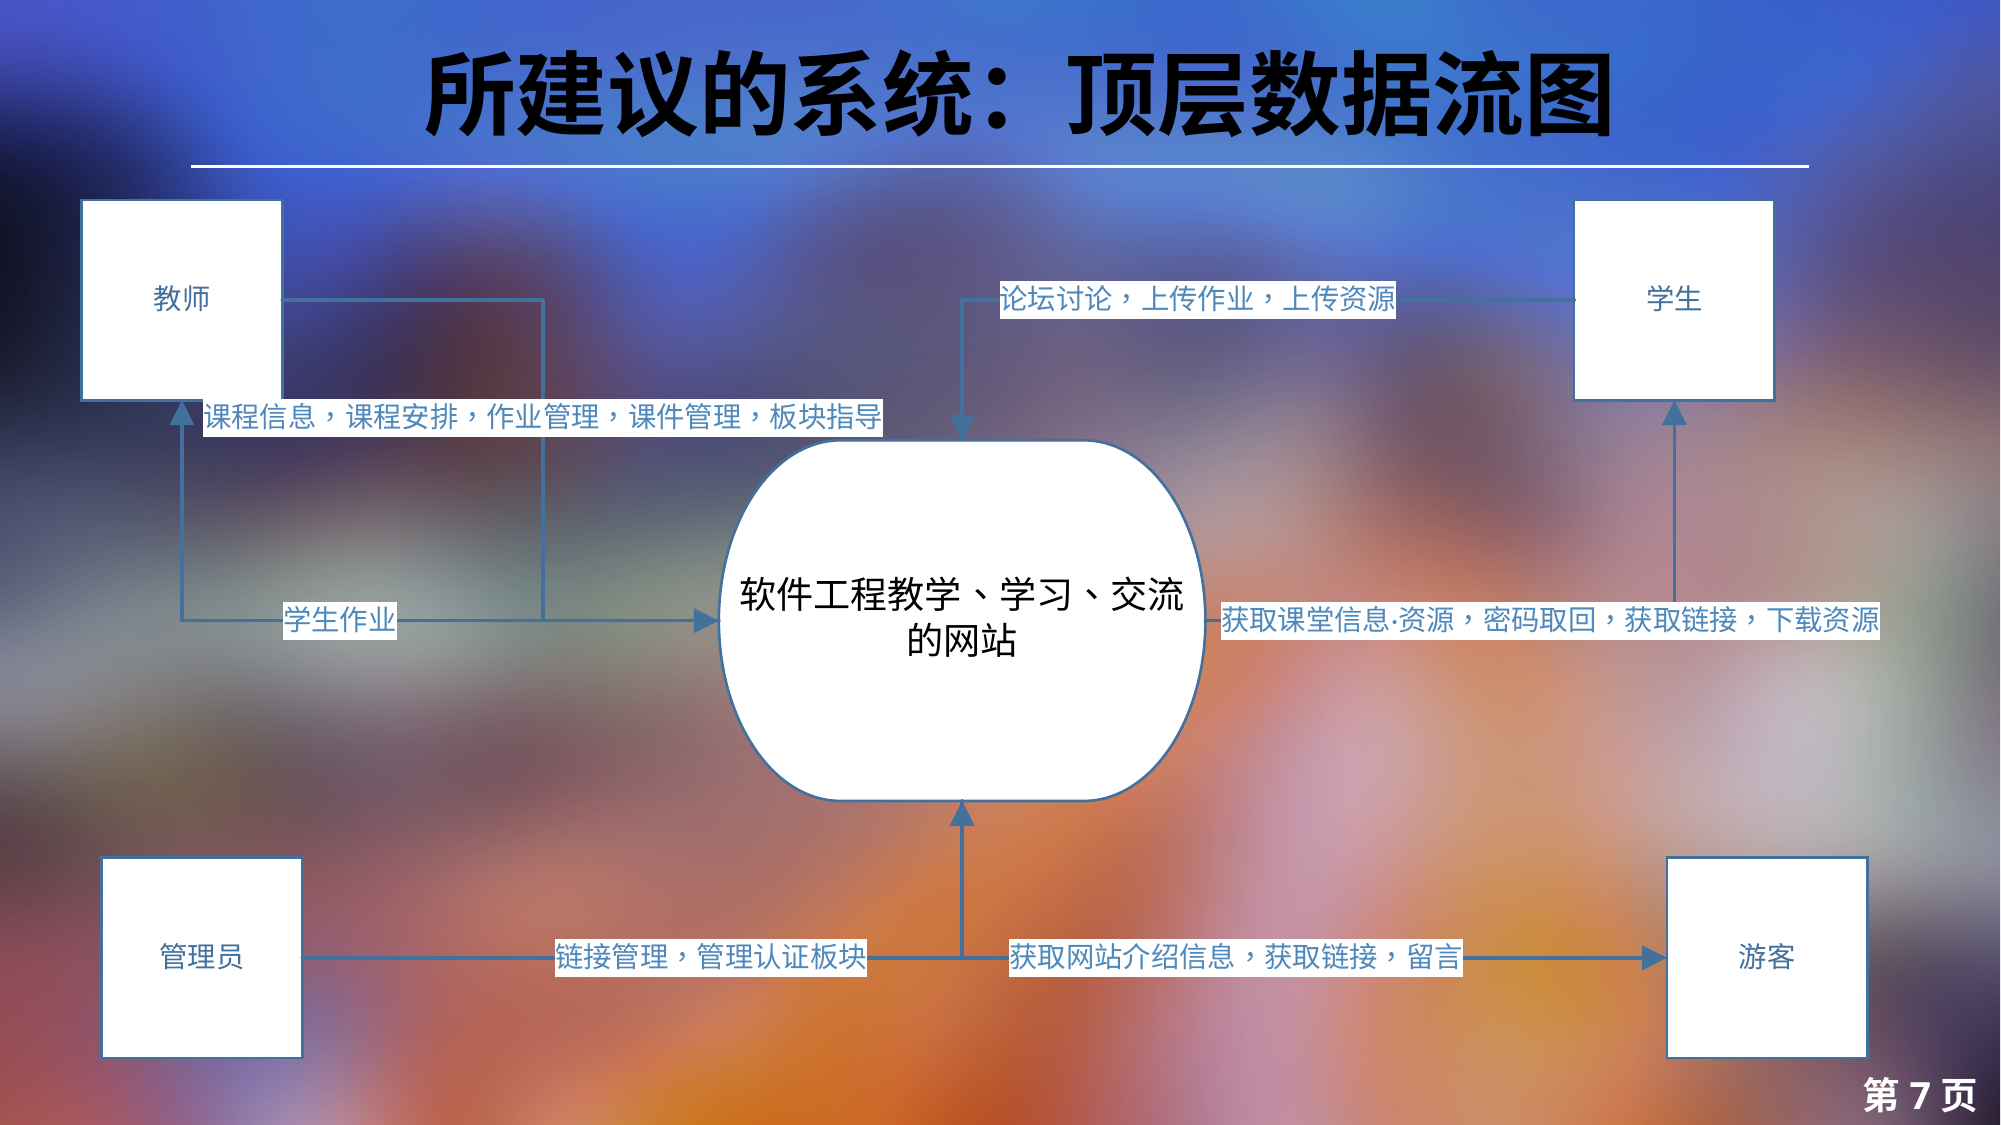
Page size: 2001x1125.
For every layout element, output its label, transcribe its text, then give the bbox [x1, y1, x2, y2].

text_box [74, 193, 1901, 1065]
text_box 所建议的系统：顶层数据流图 [259, 29, 1682, 155]
picture [0, 0, 2001, 1125]
text_box 第7页 [1848, 1064, 2000, 1125]
